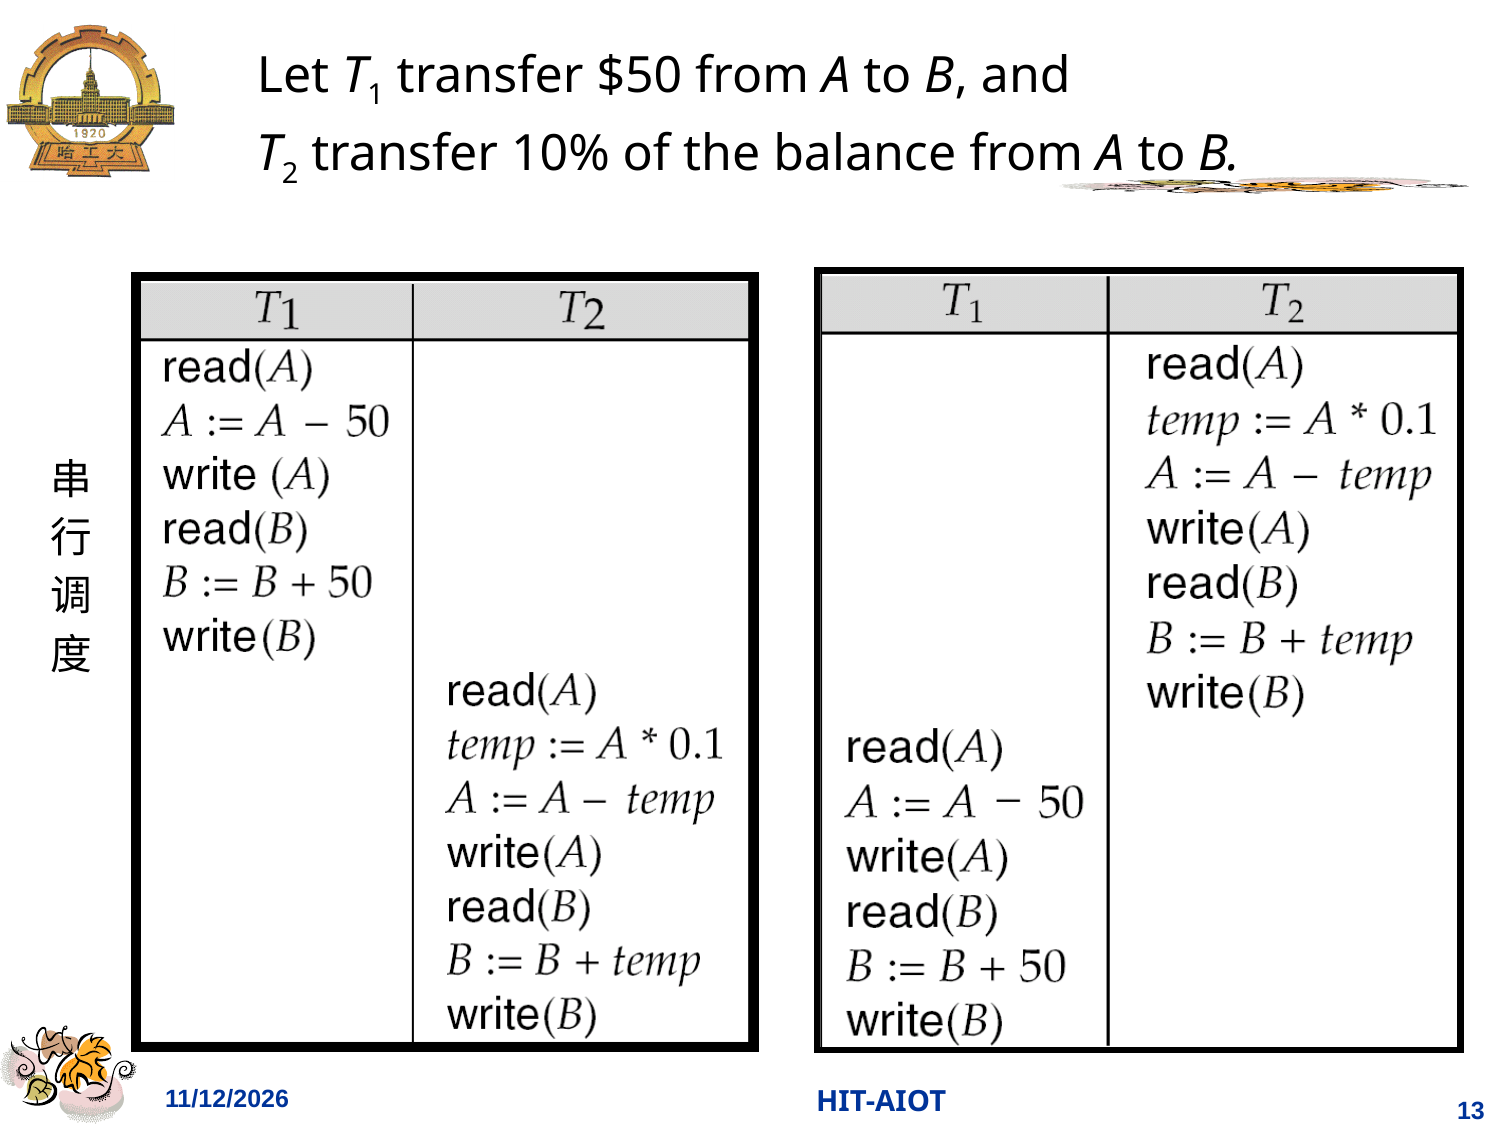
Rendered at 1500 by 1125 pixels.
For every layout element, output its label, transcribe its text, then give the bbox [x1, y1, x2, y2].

text_box Let T1 transfer $50 from A to B, and T2 transfer 10% of the balance from A to B. [242, 35, 1256, 197]
picture [140, 280, 750, 1044]
picture [820, 273, 1458, 1048]
slide_number 13 [1437, 1087, 1500, 1125]
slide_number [149, 1074, 413, 1125]
footer HIT-AIOT [524, 1074, 1238, 1125]
text_box 串 行 调 度 [35, 386, 108, 685]
picture [0, 24, 175, 182]
